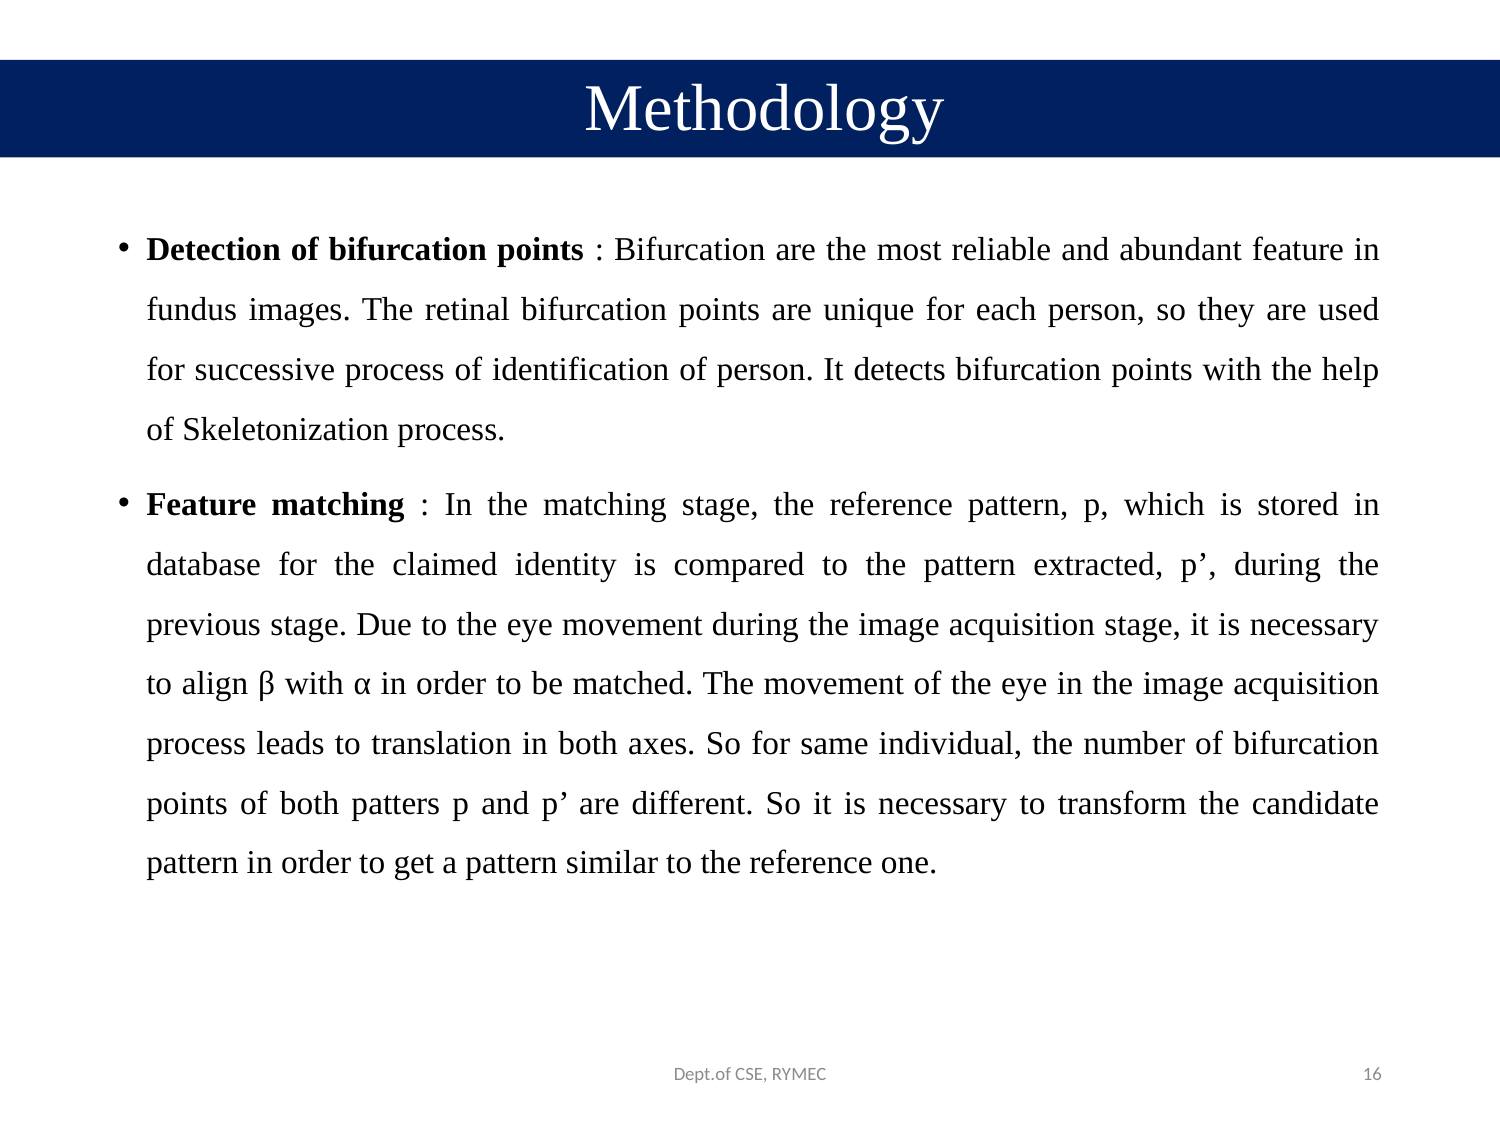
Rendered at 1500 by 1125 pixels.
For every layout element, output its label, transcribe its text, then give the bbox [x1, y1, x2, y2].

footer Dept.of CSE, RYMEC [496, 1042, 1004, 1103]
title Methodology [0, 59, 1500, 158]
list Detection of bifurcation points : Bifurcation are the most reliable and abundant feature in fundus images. The retinal bifurcation points are unique for each person, so they are used for successive process of identification of person. It detects bifurcation points with the help of Skeletonization process. Feature matching : In the matching stage, the reference pattern, p, which is stored in database for the claimed identity is compared to the pattern extracted, p’, during the previous stage. Due to the eye movement during the image acquisition stage, it is necessary to align β with α in order to be matched. The movement of the eye in the image acquisition process leads to translation in both axes. So for same individual, the number of bifurcation points of both patters p and p’ are different. So it is necessary to transform the candidate pattern in order to get a pattern similar to the reference one. [103, 200, 1397, 1050]
slide_number 16 [1059, 1042, 1397, 1103]
